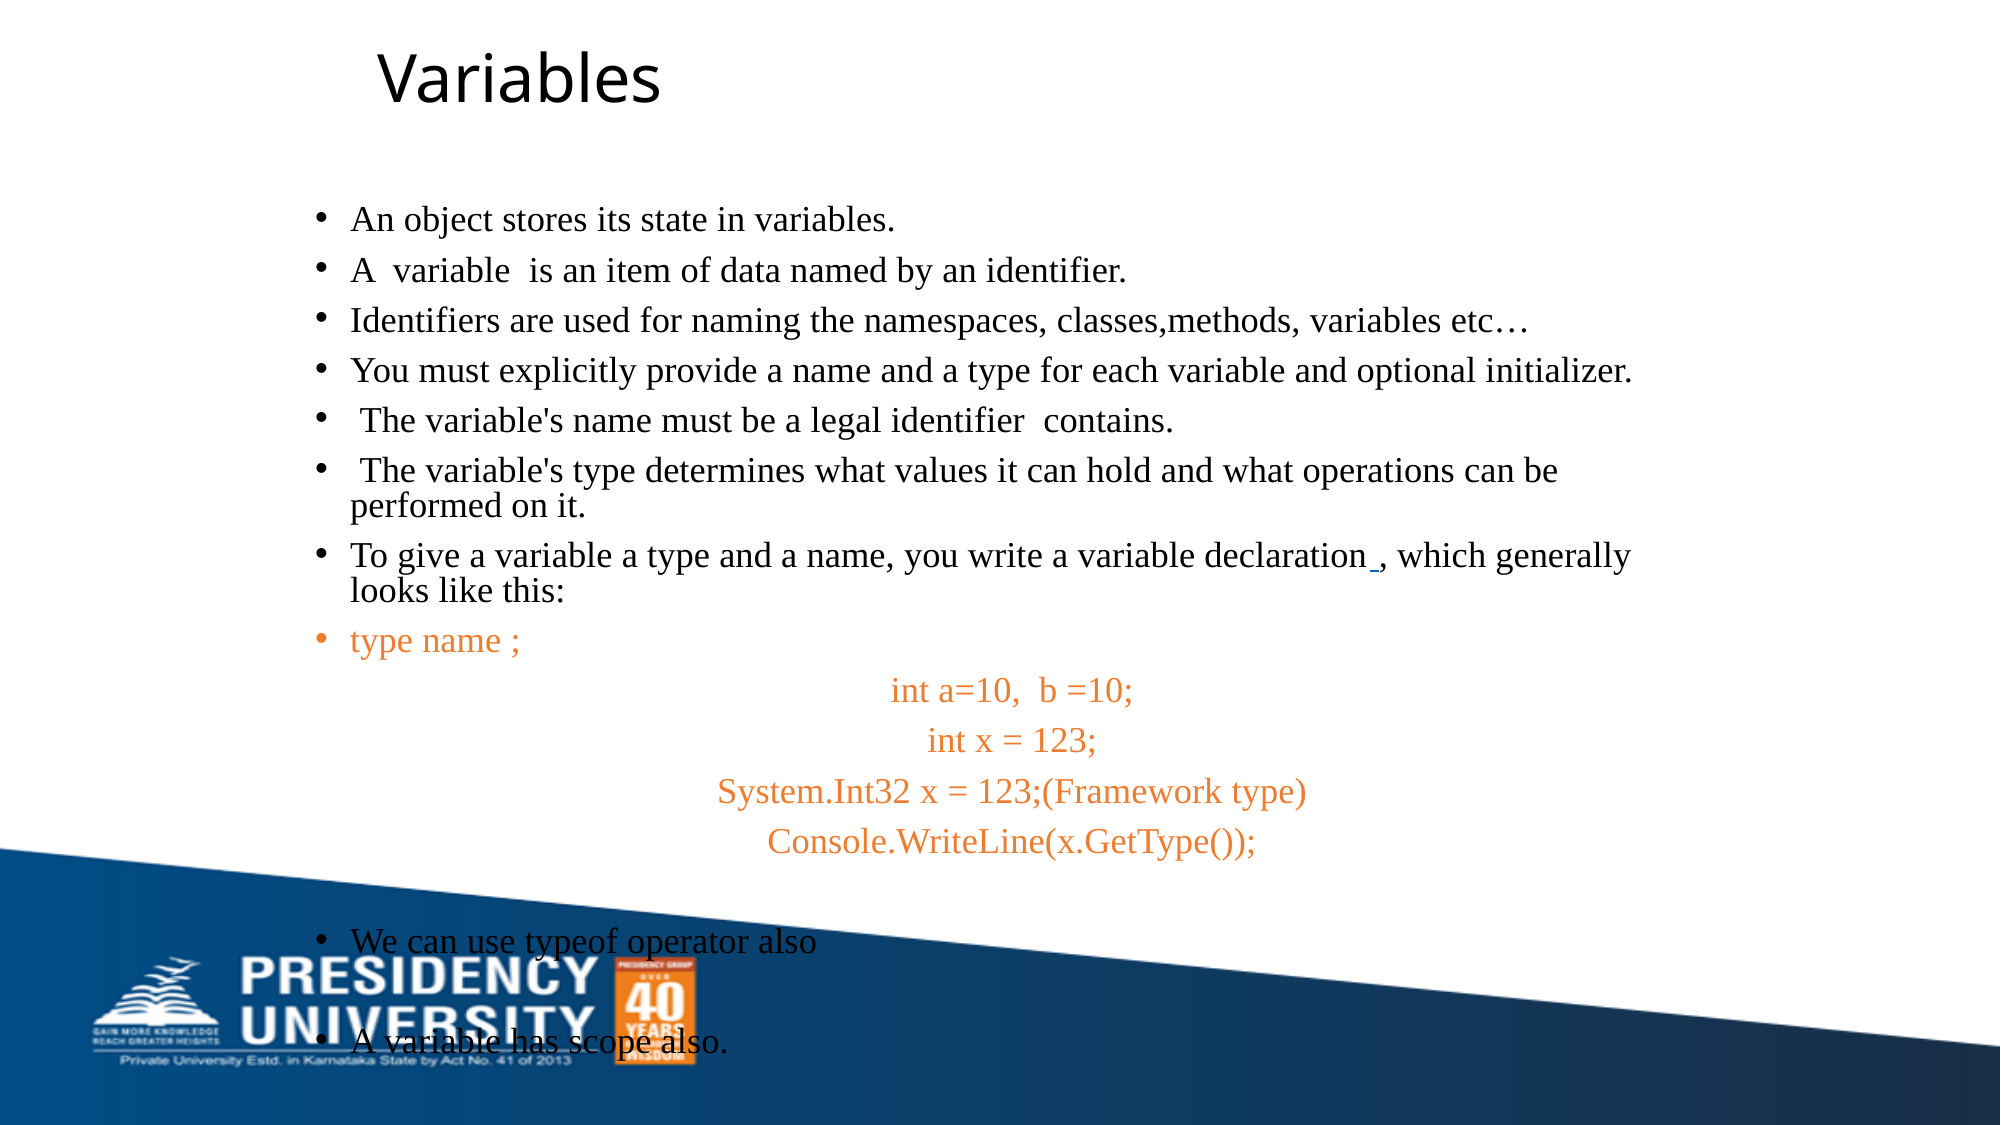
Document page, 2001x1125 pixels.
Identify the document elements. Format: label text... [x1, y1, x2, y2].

picture [0, 845, 2000, 1125]
list An object stores its state in variables. A variable is an item of data named by an identifier. Identifiers are used for naming the namespaces, classes,methods, variables etc… You must explicitly provide a name and a type for each variable and optional initializer. The variable's name must be a legal identifier contains. The variable's type determines what values it can hold and what operations can be performed on it. To give a variable a type and a name, you write a variable declaration , which generally looks like this: type name ; int a=10, b =10; int x = 123; System.Int32 x = 123;(Framework type) Console.WriteLine(x.GetType()); We can use typeof operator also A variable has scope also. [300, 137, 1725, 1075]
title Variables [362, 37, 1638, 125]
